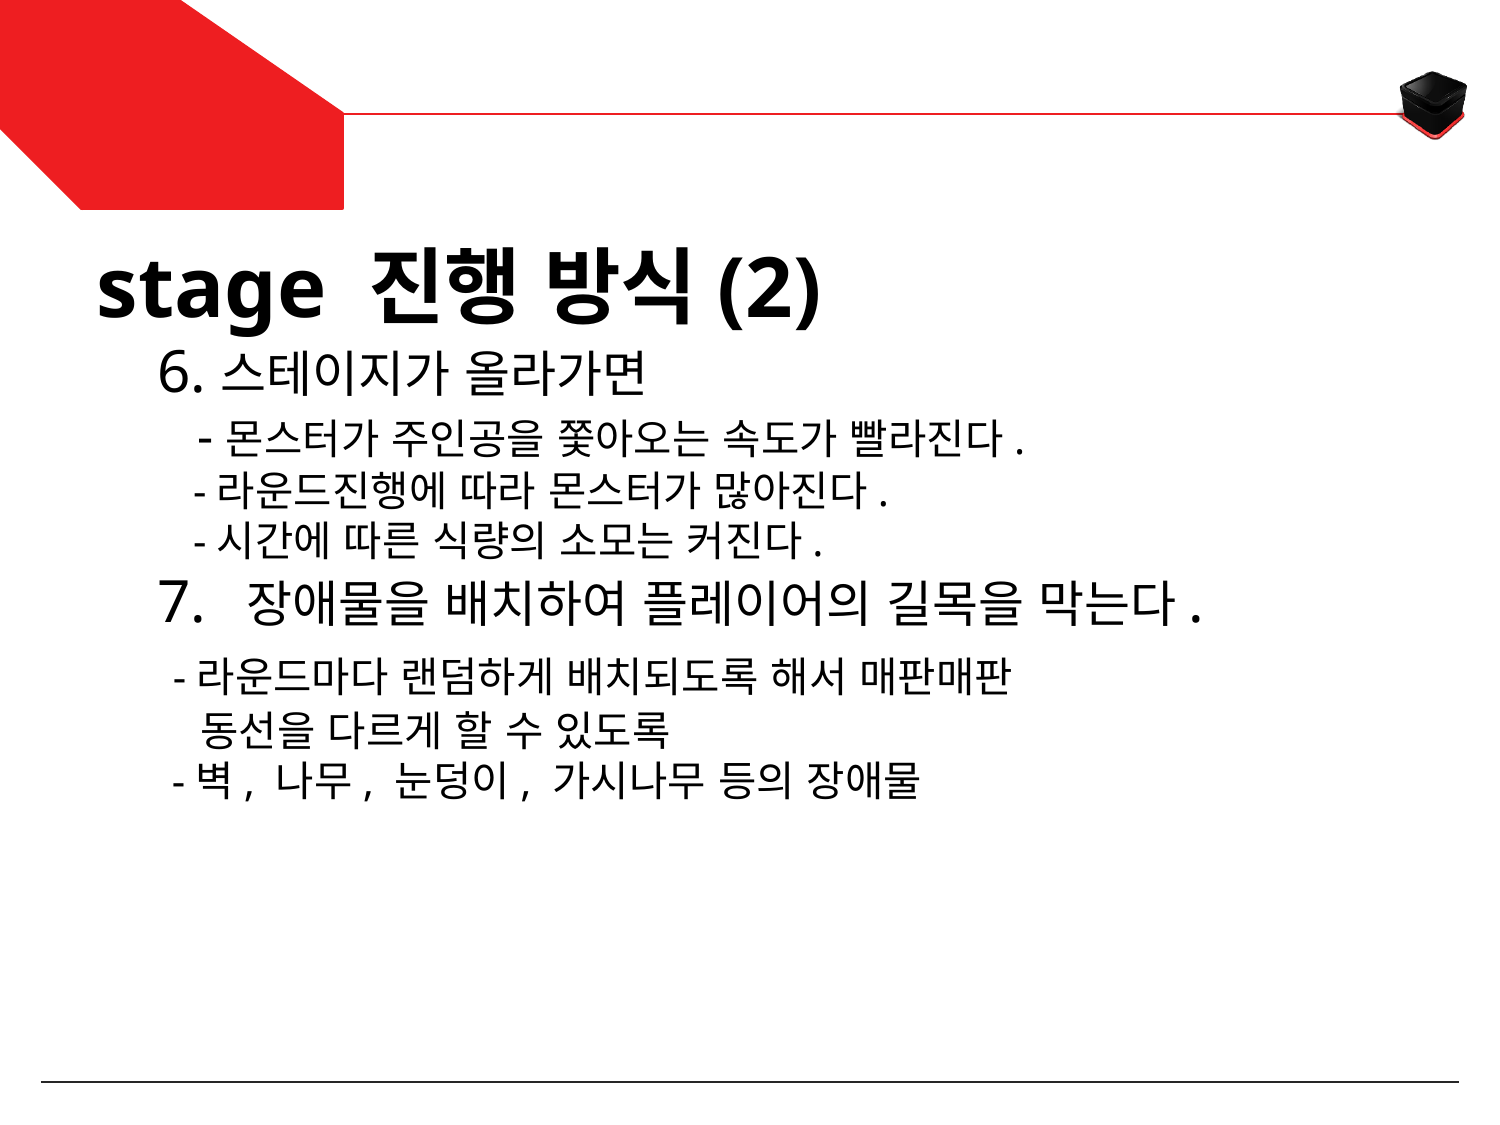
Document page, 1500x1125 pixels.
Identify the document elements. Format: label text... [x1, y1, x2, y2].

picture [1391, 59, 1474, 143]
text_box stage 진행 방식(2) 6.스테이지가 올라가면 -몬스터가 주인공을 쫓아오는 속도가 빨라진다. -라운드진행에 따라 몬스터가 많아진다. -시간에 따른 식량의 소모는 커진다. 7. 장애물을 배치하여 플레이어의 길목을 막는다. -라운드마다 랜덤하게 배치되도록 해서 매판매판 동선을 다르게 할 수 있도록 -벽, 나무, 눈덩이, 가시나무 등의 장애물 [81, 227, 1392, 812]
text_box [0, 0, 343, 209]
